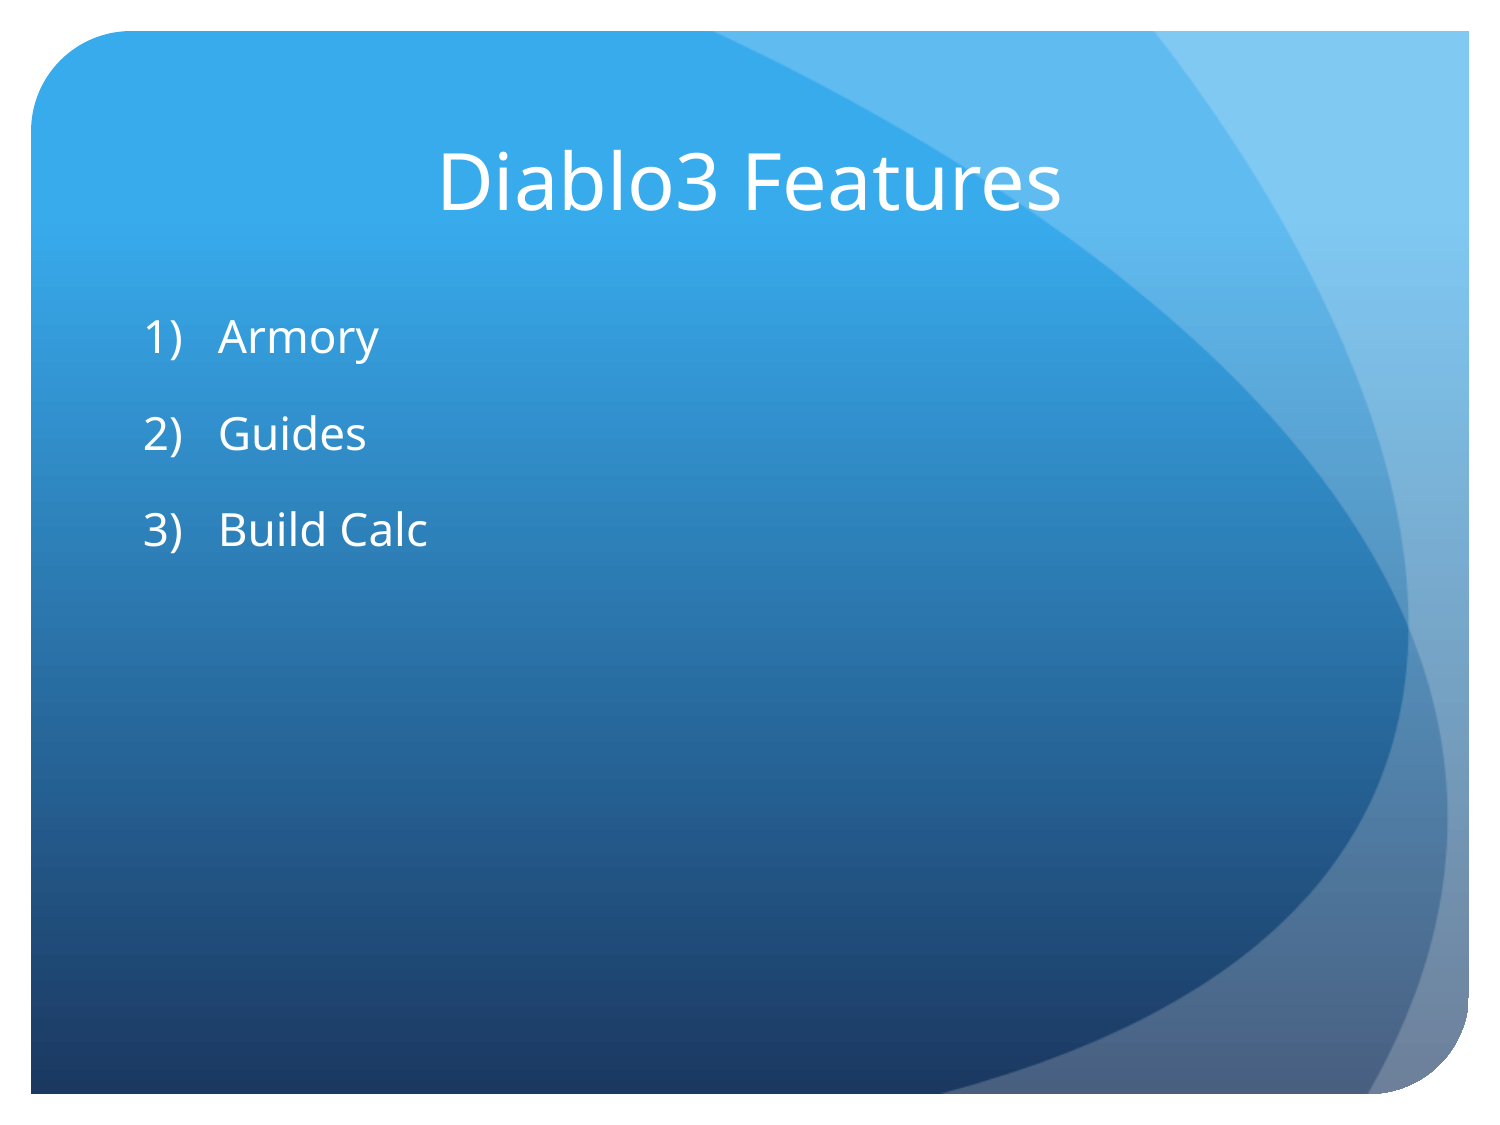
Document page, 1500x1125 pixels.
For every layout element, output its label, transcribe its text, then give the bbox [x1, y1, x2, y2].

picture [24, 30, 1473, 1094]
list Armory Guides Build Calc [127, 299, 1372, 991]
title Diablo3 Features [127, 62, 1372, 234]
